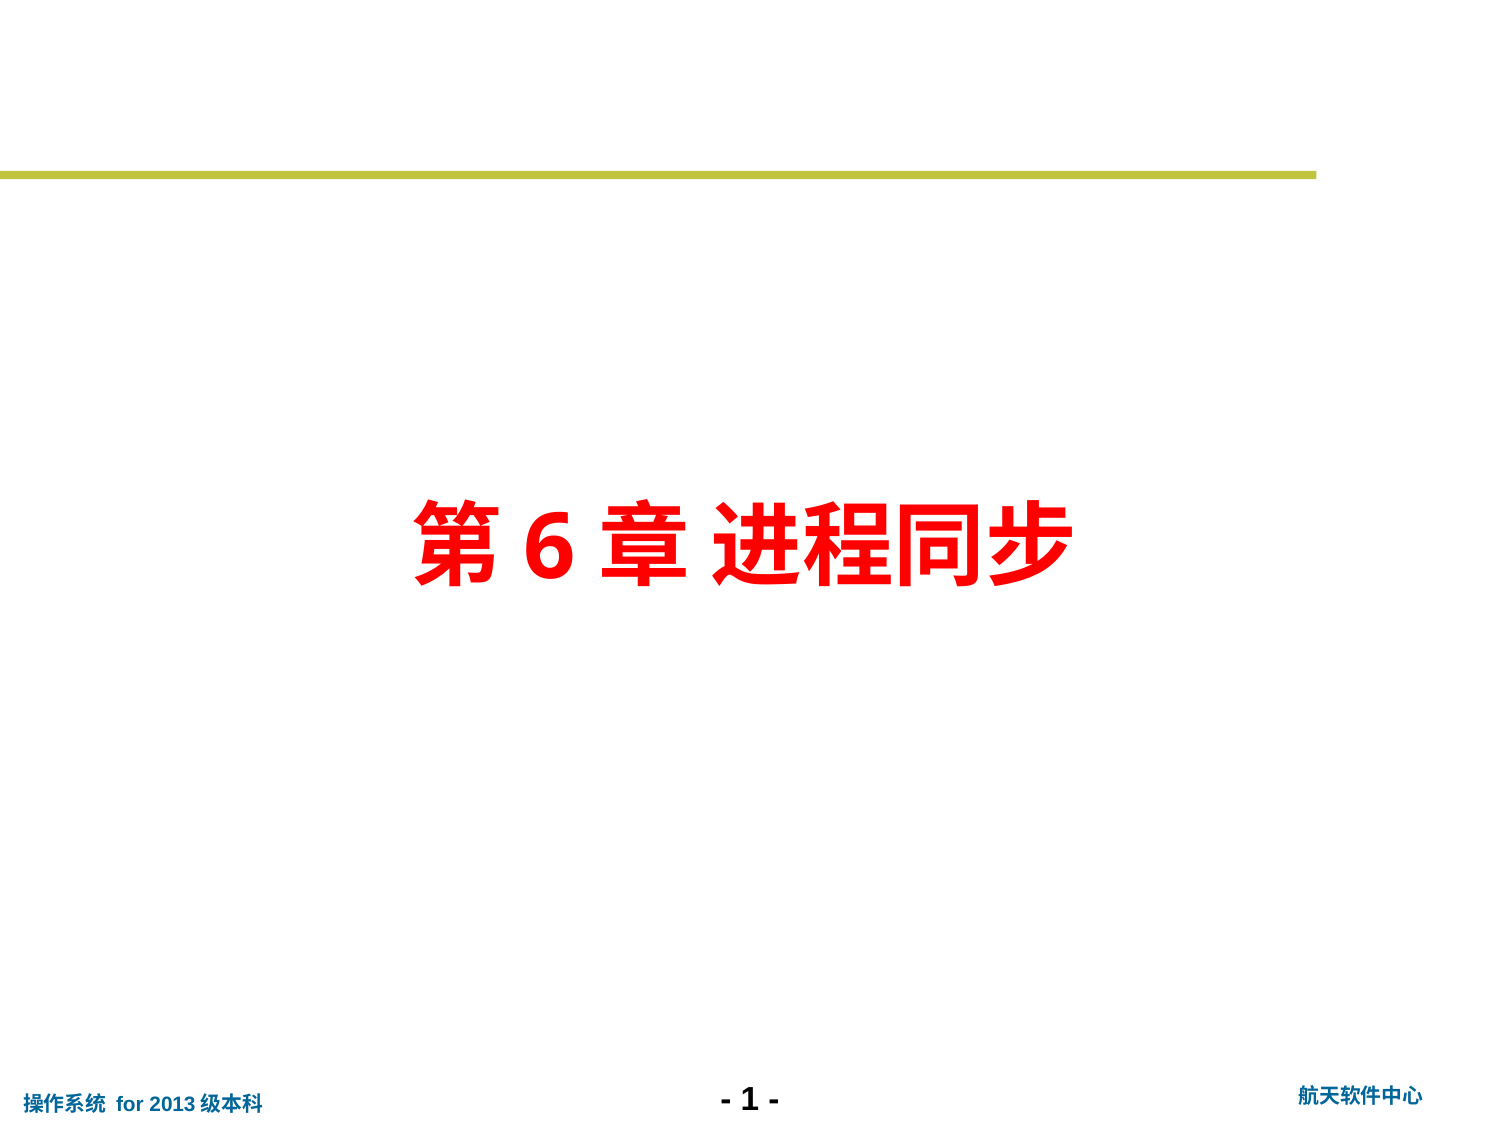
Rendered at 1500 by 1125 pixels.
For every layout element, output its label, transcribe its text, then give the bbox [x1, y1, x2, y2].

text_box 第6章 进程同步 [200, 421, 1288, 663]
